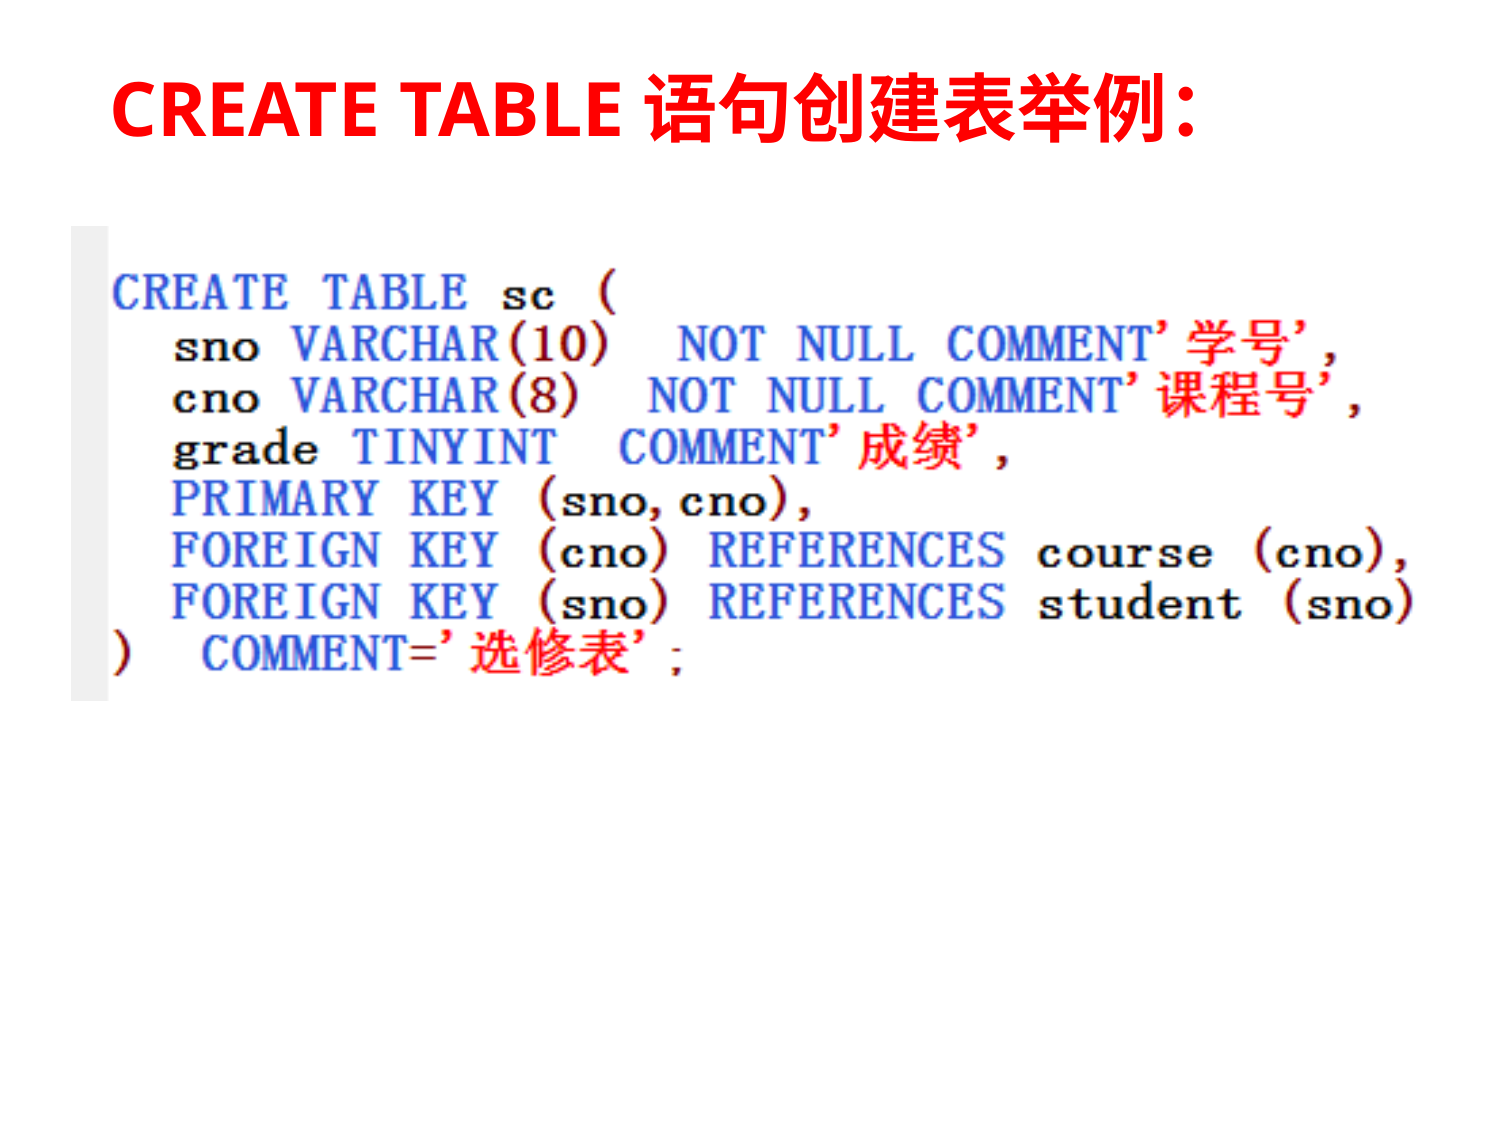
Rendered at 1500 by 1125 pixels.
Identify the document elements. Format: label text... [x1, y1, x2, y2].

text_box CREATE TABLE语句创建表举例： [19, 8, 1489, 249]
picture [71, 226, 1437, 701]
